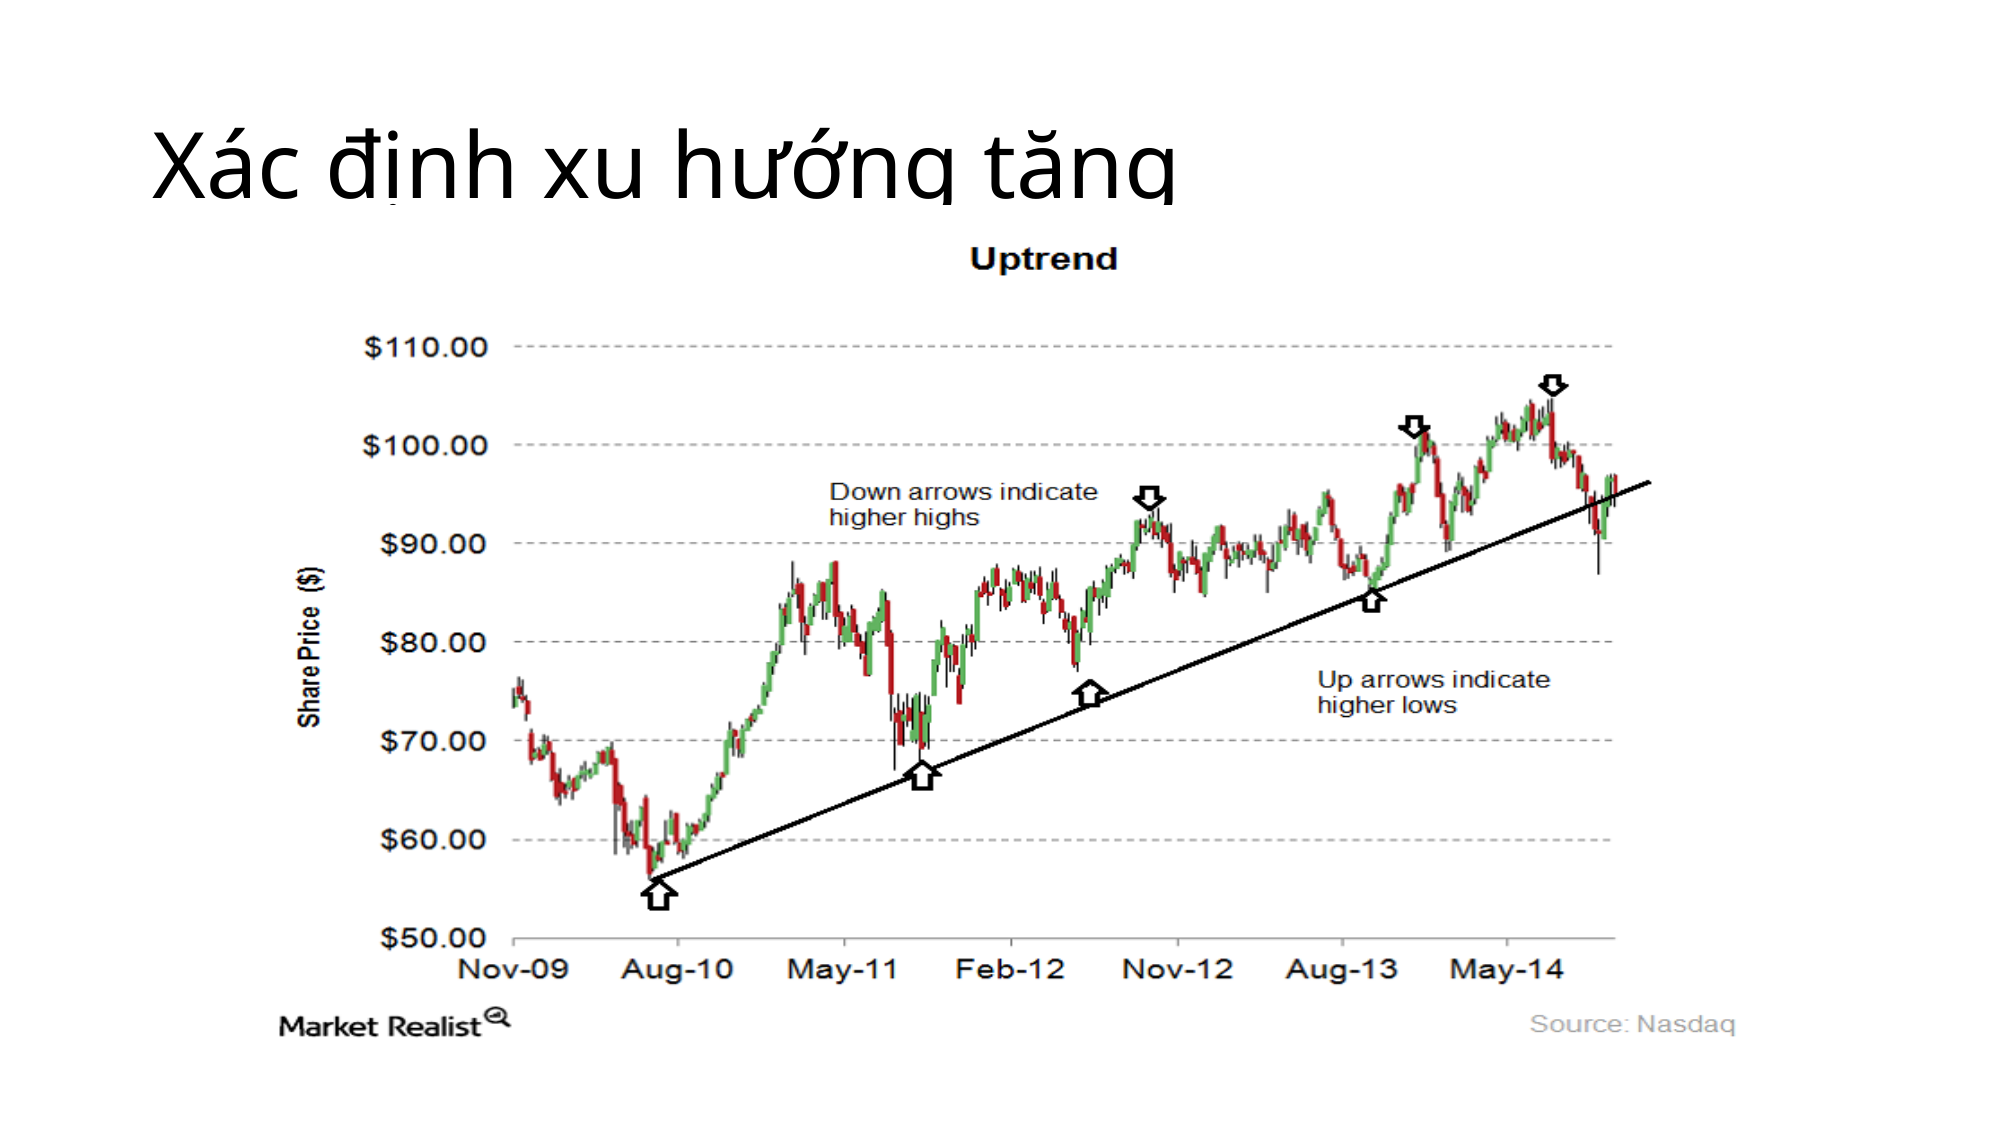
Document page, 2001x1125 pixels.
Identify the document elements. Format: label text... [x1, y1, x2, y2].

title Xác định xu hướng tăng [137, 59, 1863, 278]
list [246, 205, 1754, 1052]
